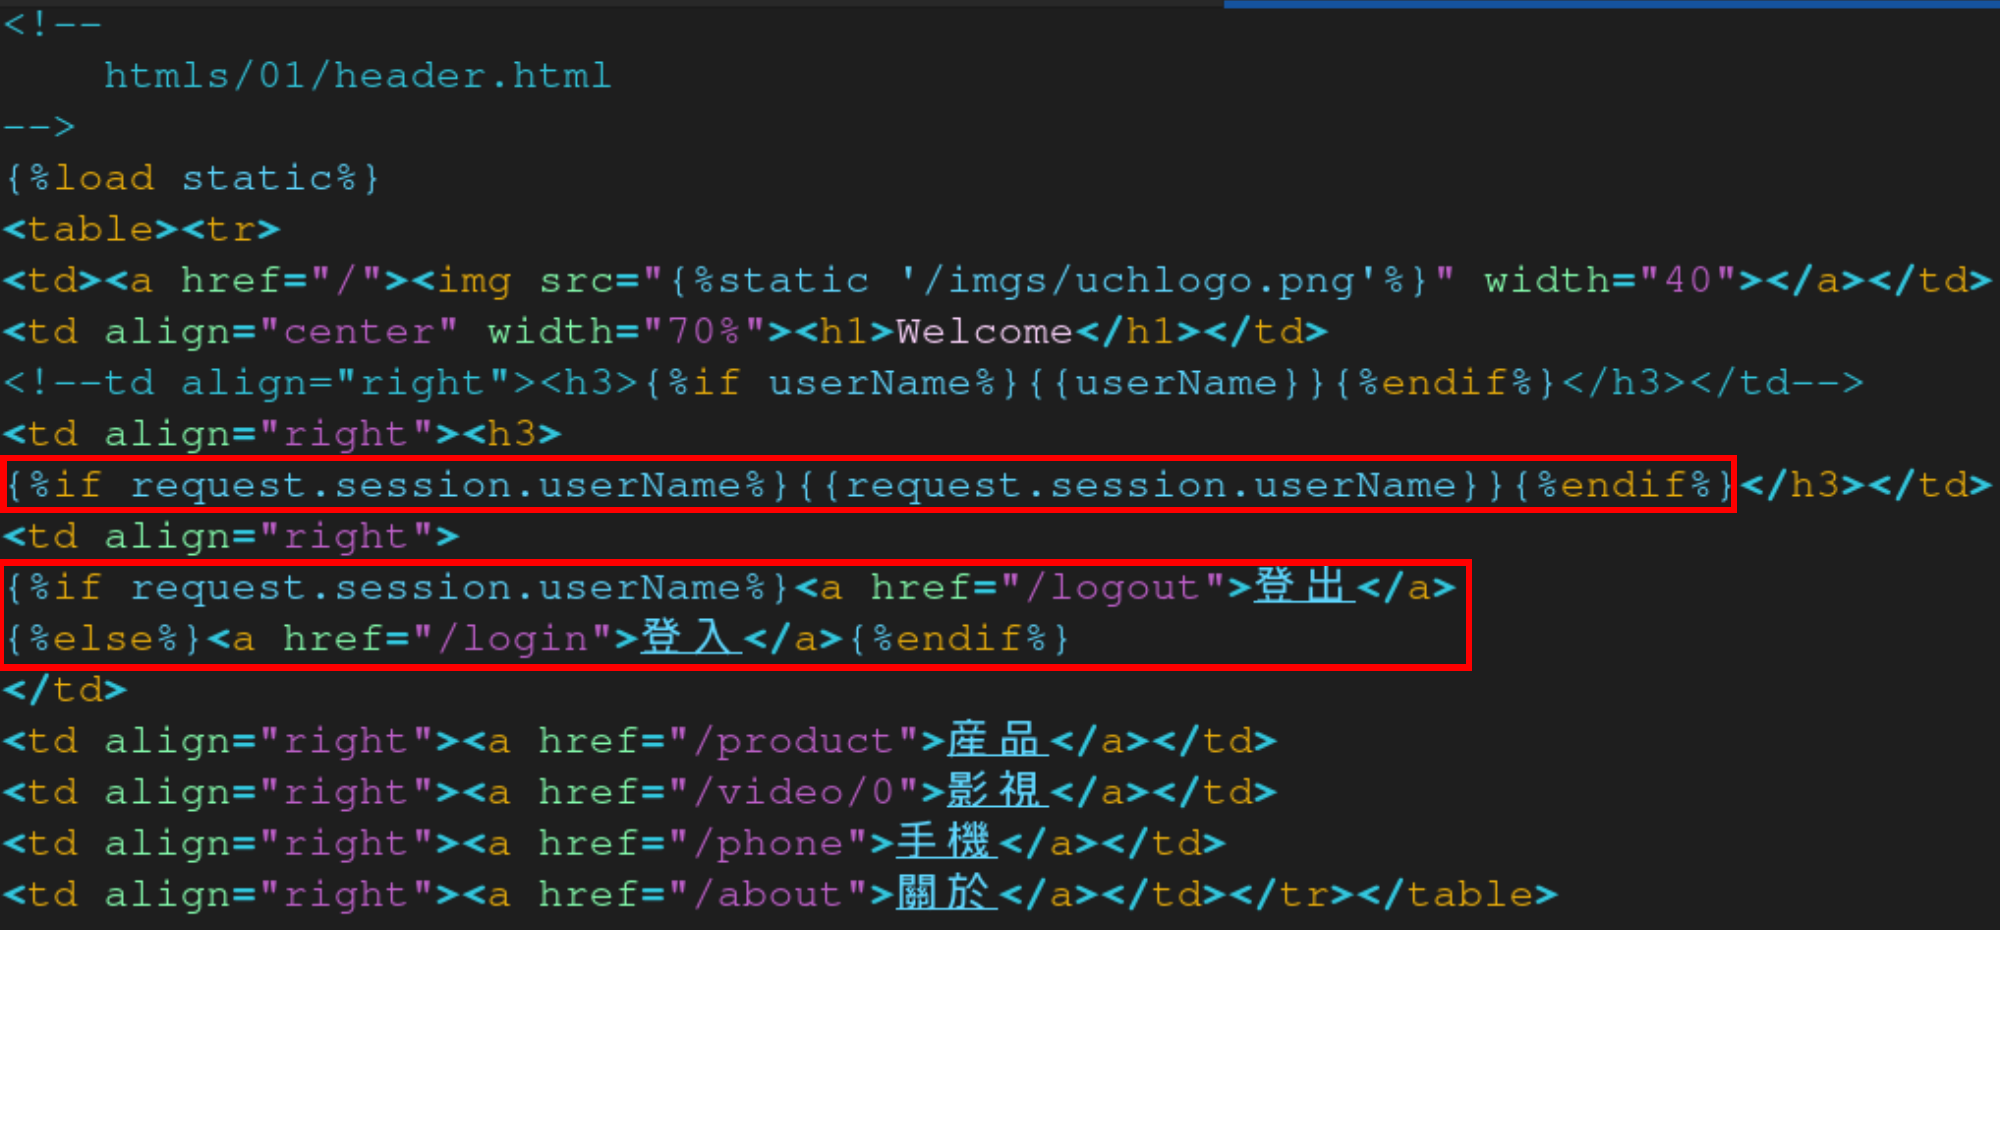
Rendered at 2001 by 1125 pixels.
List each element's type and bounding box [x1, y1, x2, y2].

picture [0, 0, 2000, 930]
